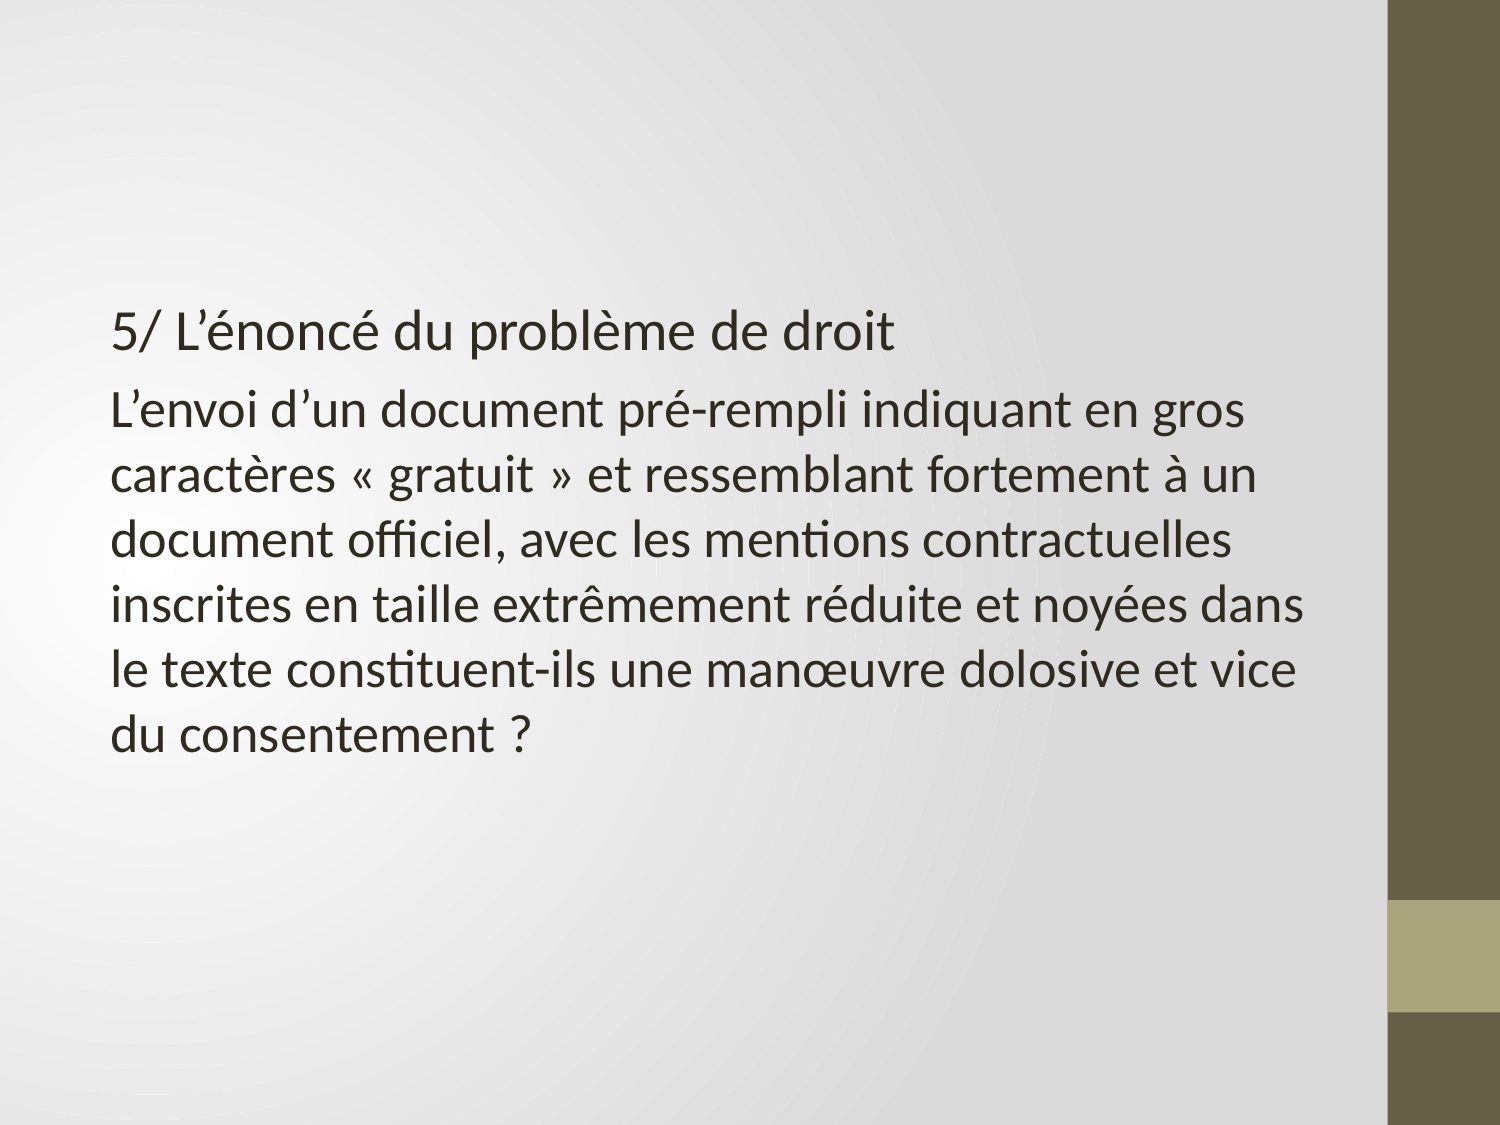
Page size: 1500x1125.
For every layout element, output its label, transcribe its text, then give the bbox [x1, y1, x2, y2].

list 5/ L’énoncé du problème de droit L’envoi d’un document pré-rempli indiquant en gros caractères « gratuit » et ressemblant fortement à un document officiel, avec les mentions contractuelles inscrites en taille extrêmement réduite et noyées dans le texte constituent-ils une manœuvre dolosive et vice du consentement ? [76, 90, 1325, 1050]
